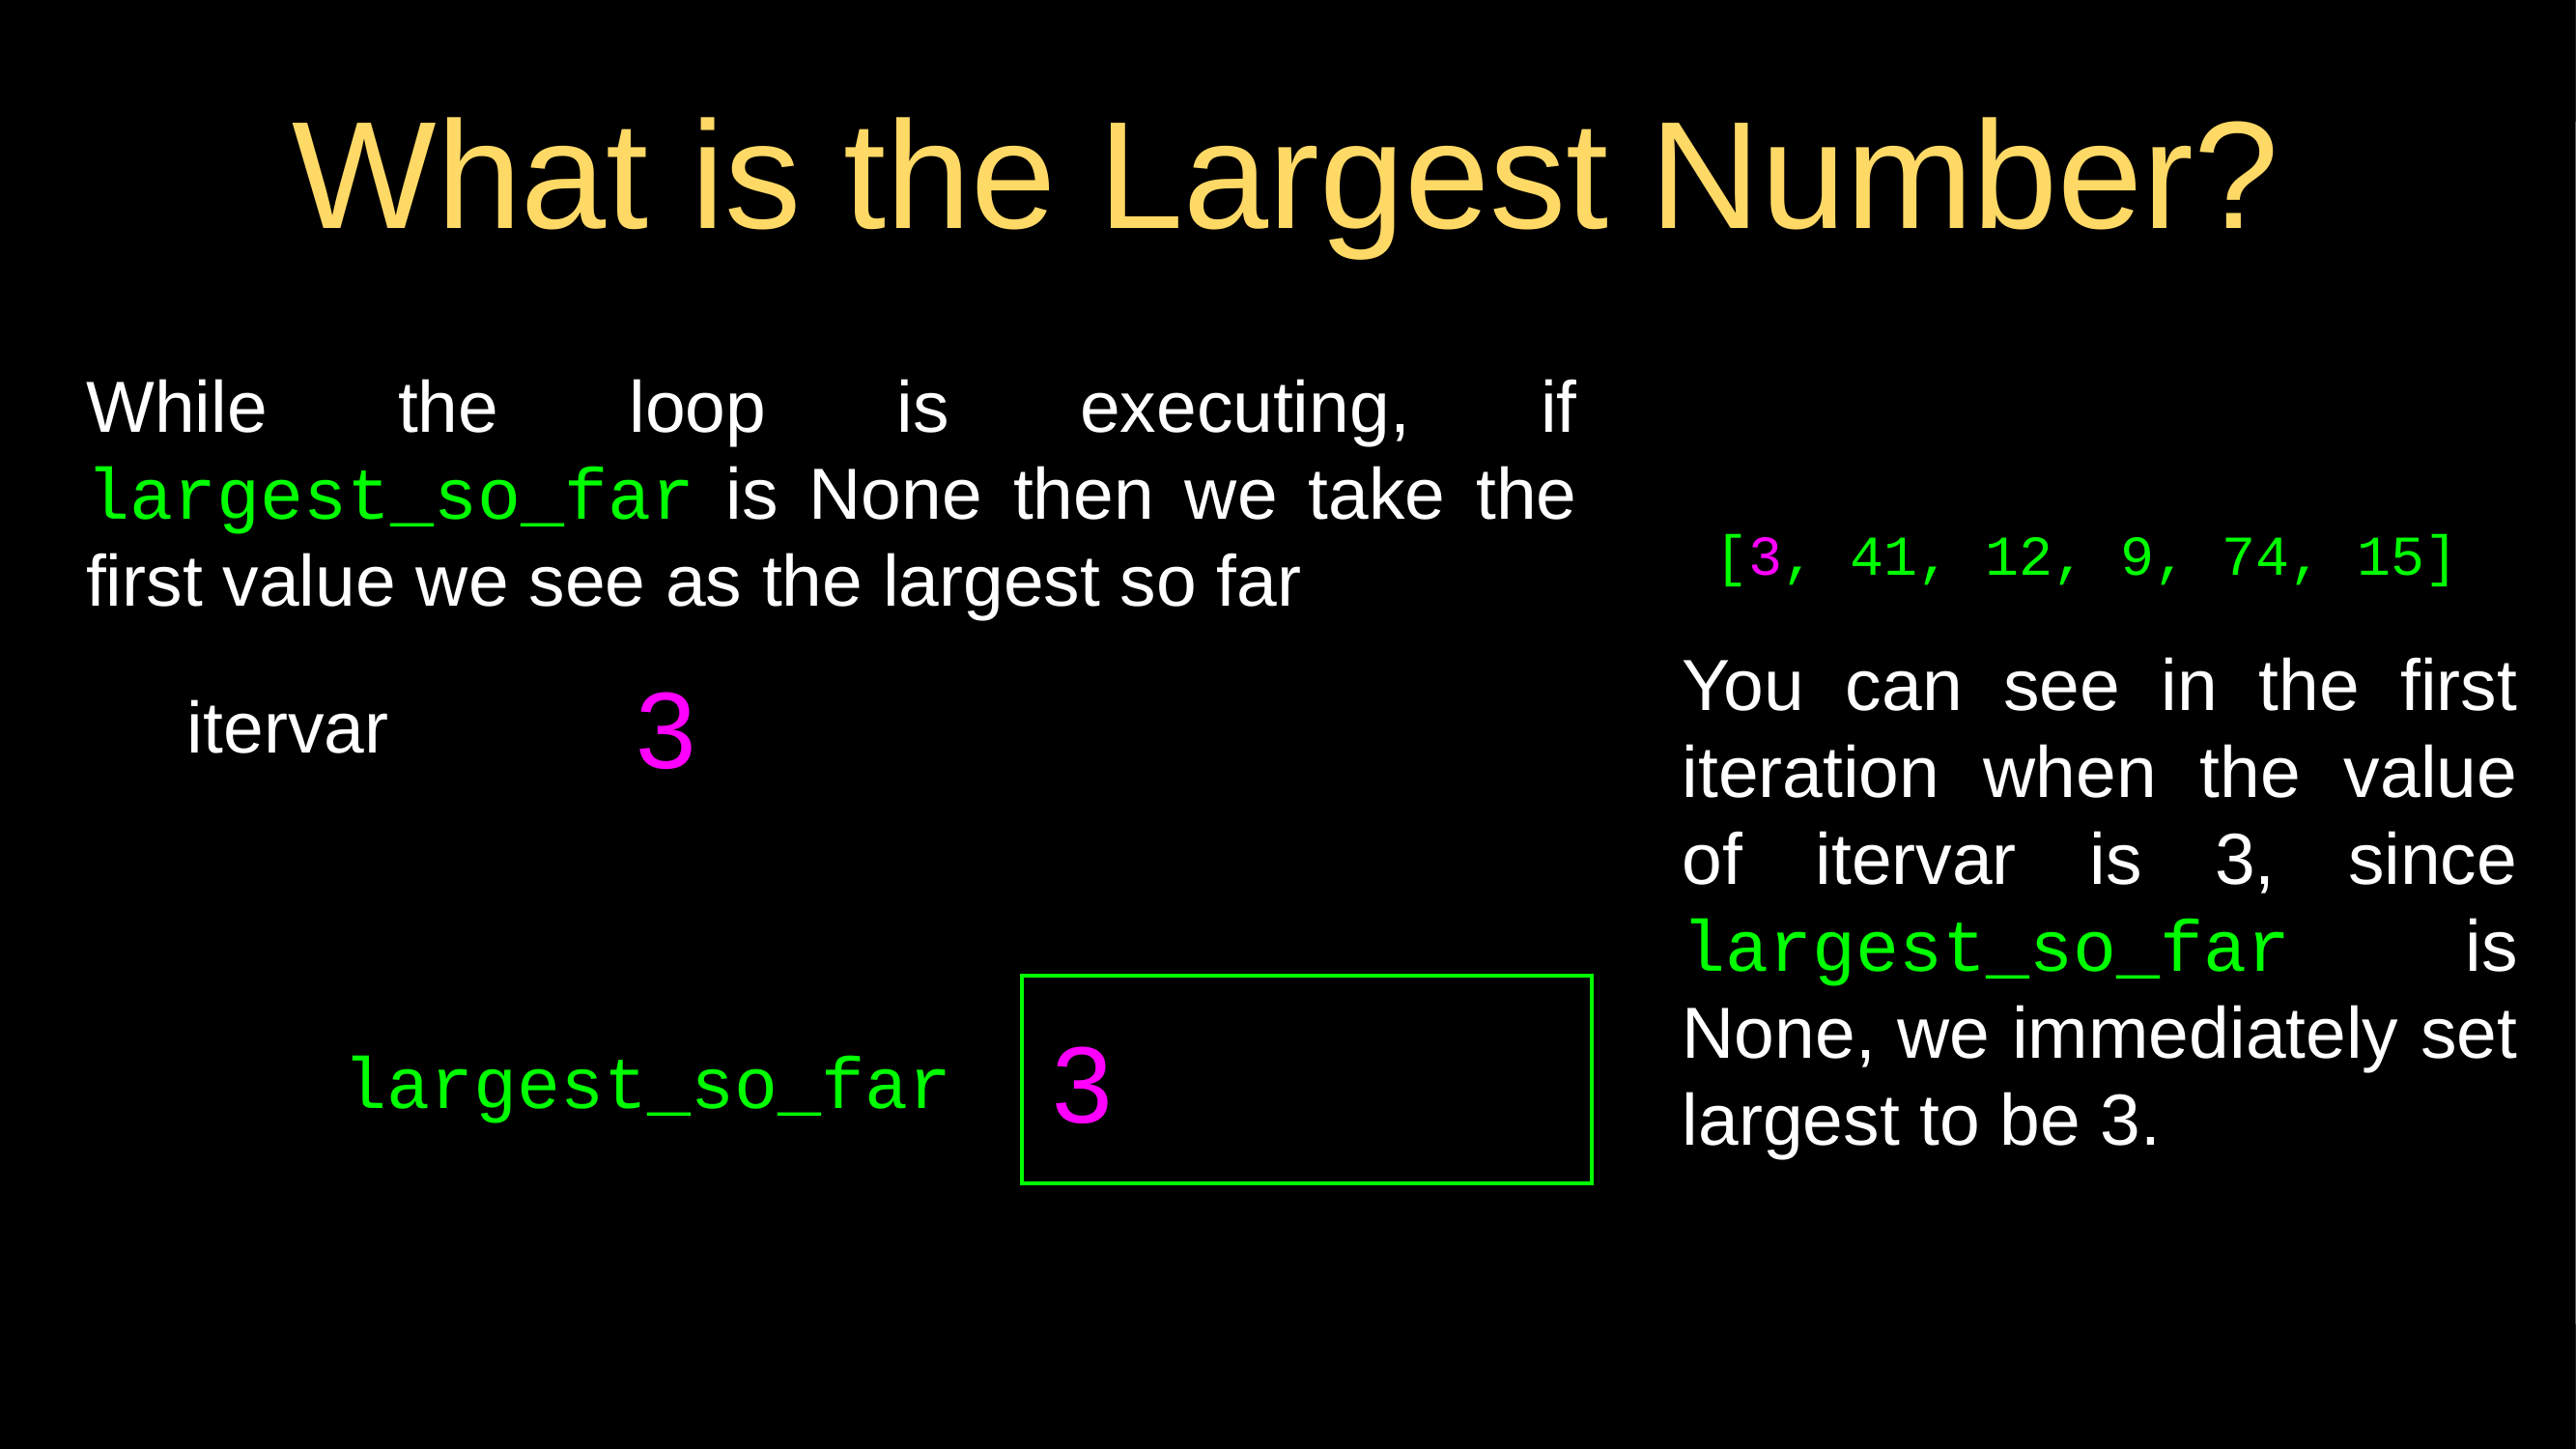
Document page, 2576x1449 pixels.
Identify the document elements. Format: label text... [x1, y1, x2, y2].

title What is the Largest Number? [183, 79, 2391, 256]
text_box 3 [636, 631, 795, 818]
text_box 3 [1052, 991, 1174, 1168]
text_box largest_so_far [315, 1030, 980, 1129]
text_box While the loop is executing, if largest_so_far is None then we take the first value we see as the largest so far [71, 353, 1593, 628]
text_box [1022, 976, 1593, 1183]
text_box You can see in the first iteration when the value of itervar is 3, since largest_so_far is None, we immediately set largest to be 3. [1667, 631, 2533, 1167]
text_box [3, 41, 12, 9, 74, 15] [1700, 512, 2500, 594]
text_box itervar [71, 673, 504, 775]
